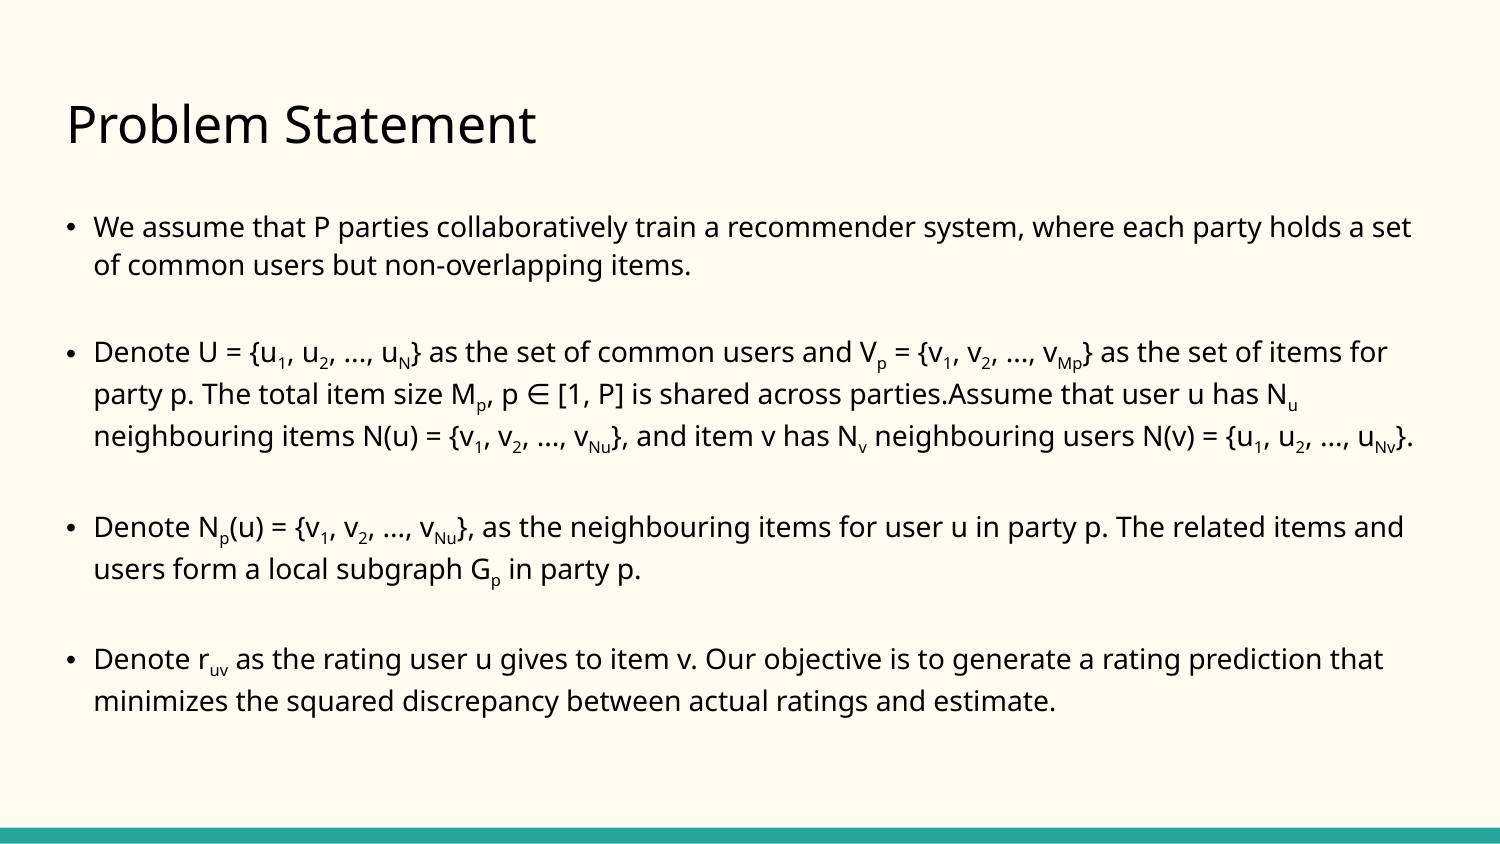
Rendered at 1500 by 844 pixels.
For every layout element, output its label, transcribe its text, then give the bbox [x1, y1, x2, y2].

list We assume that P parties collaboratively train a recommender system, where each party holds a set of common users but non-overlapping items. Denote U = {u1, u2, ..., uN} as the set of common users and Vp = {v1, v2, ..., vMp} as the set of items for party p. The total item size Mp, p ∈ [1, P] is shared across parties.Assume that user u has Nu neighbouring items N(u) = {v1, v2, ..., vNu}, and item v has Nv neighbouring users N(v) = {u1, u2, ..., uNv}. Denote Np(u) = {v1, v2, ..., vNu}, as the neighbouring items for user u in party p. The related items and users form a local subgraph Gp in party p. Denote ruv as the rating user u gives to item v. Our objective is to generate a rating prediction that minimizes the squared discrepancy between actual ratings and estimate. [51, 192, 1449, 750]
title Problem Statement [51, 72, 1449, 174]
